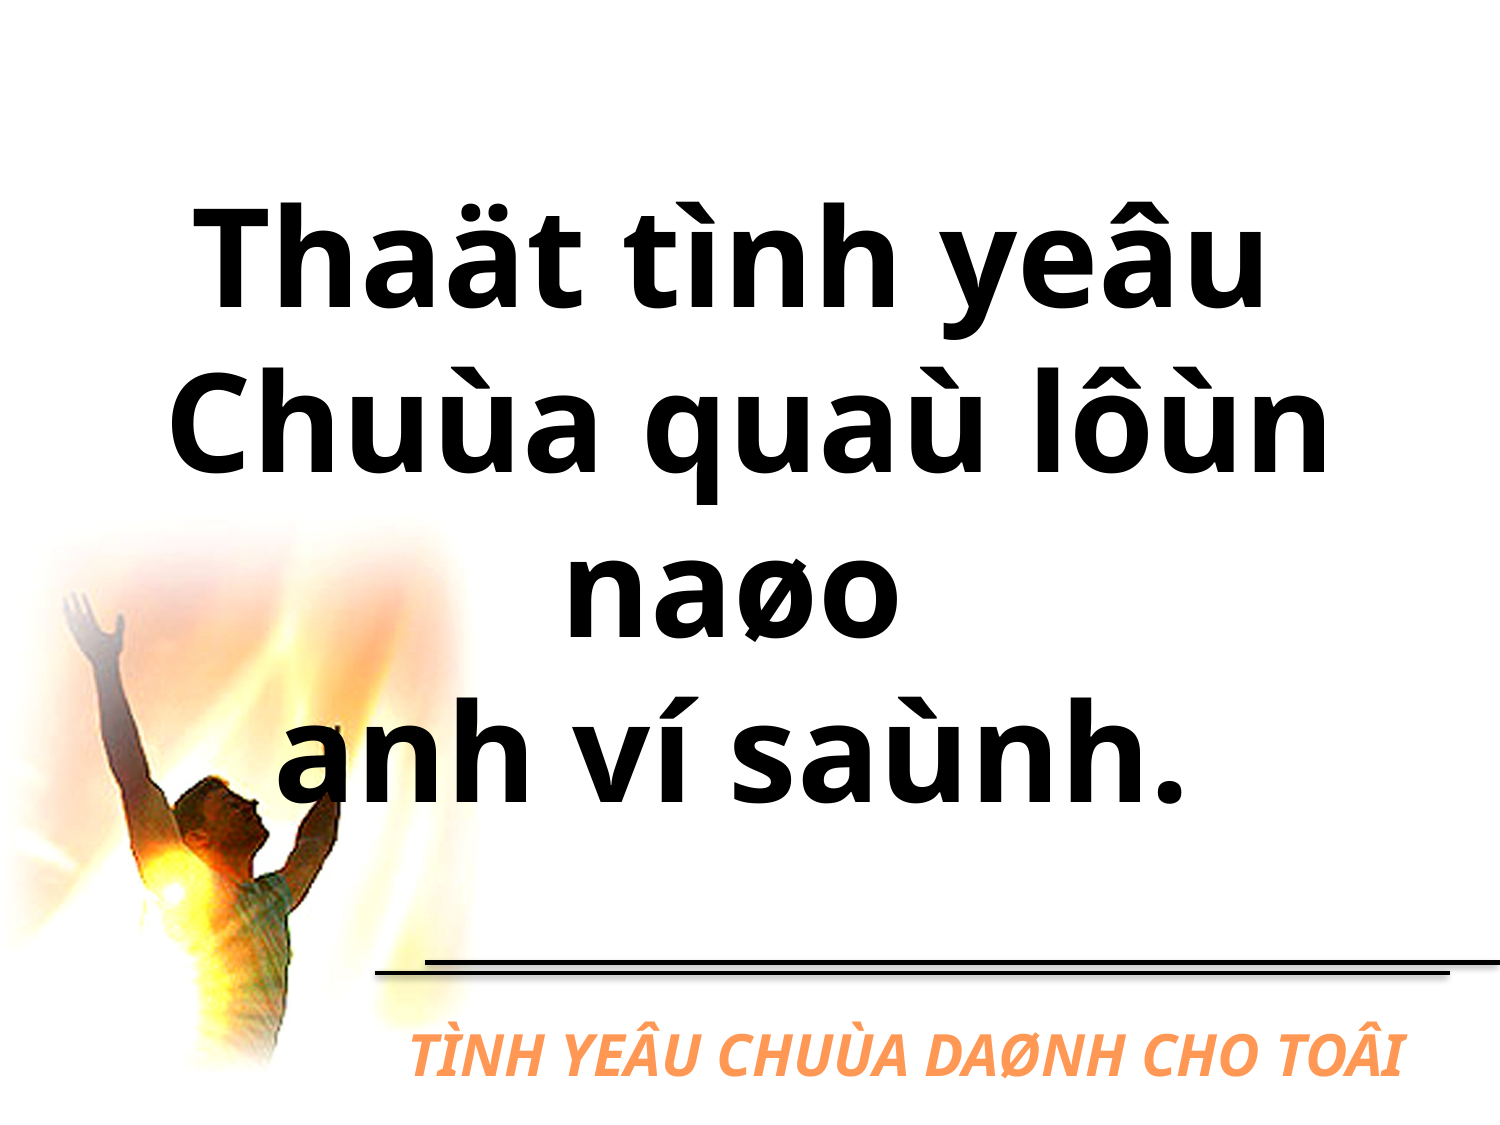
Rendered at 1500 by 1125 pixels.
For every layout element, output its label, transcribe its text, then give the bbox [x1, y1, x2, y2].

picture [0, 462, 500, 1096]
text_box Thaät tình yeâu Chuùa quaù lôùn naøo anh ví saùnh. [24, 75, 1475, 925]
title TÌNH YEÂU CHUÙA DAØNH CHO TOÂI [275, 990, 1500, 1116]
